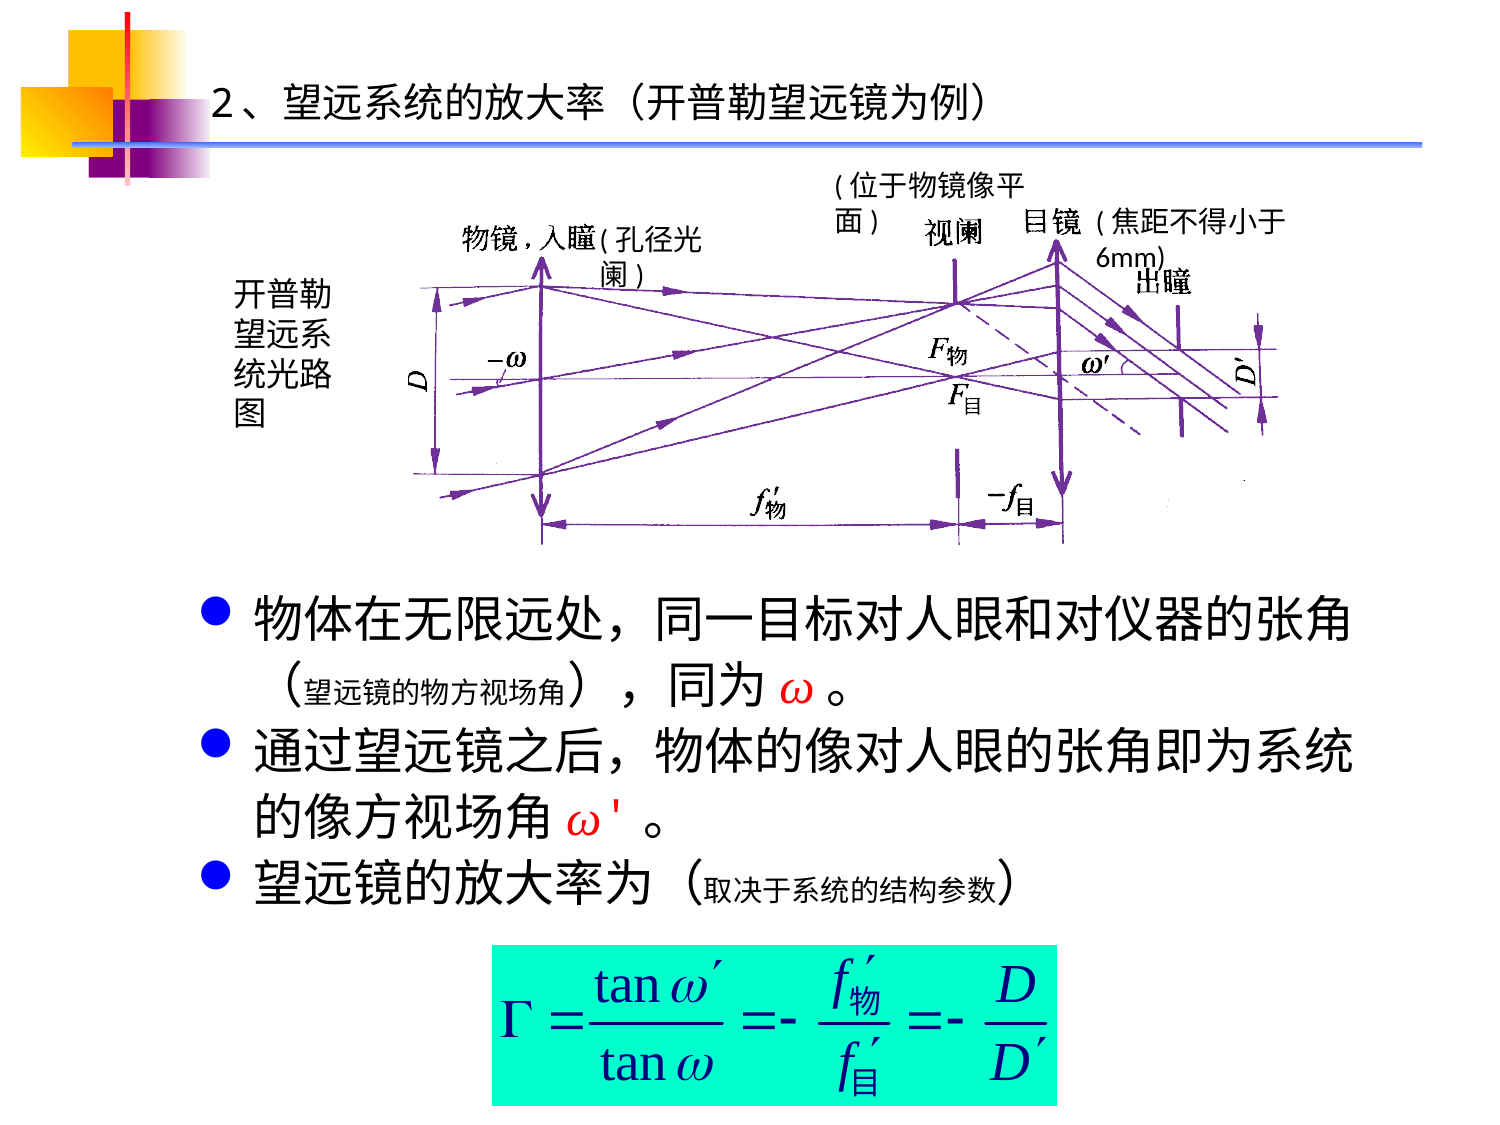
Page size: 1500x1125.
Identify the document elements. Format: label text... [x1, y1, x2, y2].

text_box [491, 944, 1058, 1107]
text_box 物体在无限远处，同一目标对人眼和对仪器的张角（望远镜的物方视场角），同为ω。 通过望远镜之后，物体的像对人眼的张角即为系统的像方视场角ω'。 望远镜的放大率为（取决于系统的结构参数） [182, 574, 1388, 919]
title 2、望远系统的放大率（开普勒望远镜为例） [194, 54, 1188, 149]
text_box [218, 159, 1377, 553]
